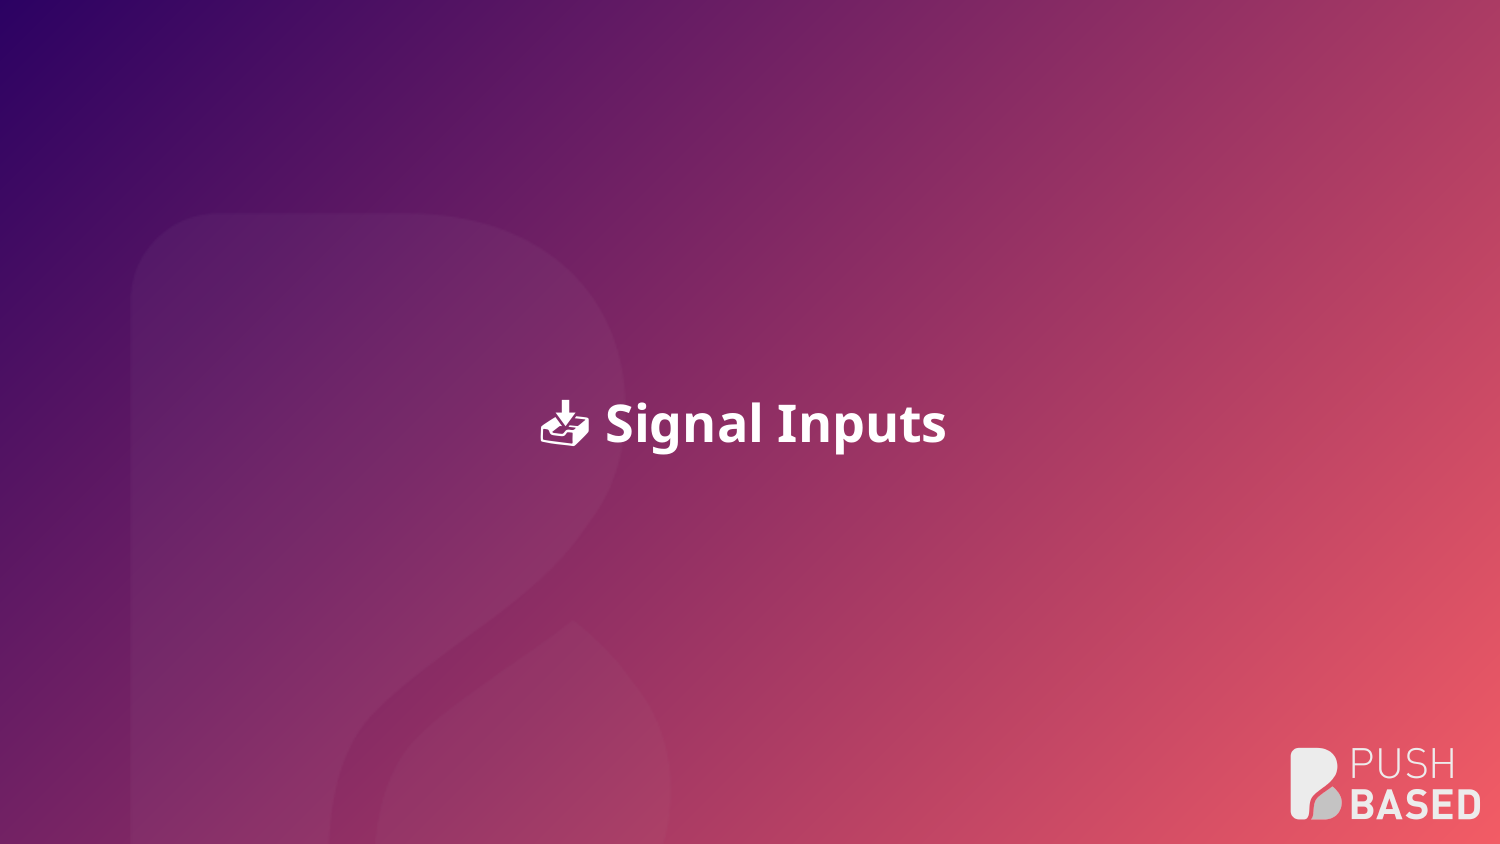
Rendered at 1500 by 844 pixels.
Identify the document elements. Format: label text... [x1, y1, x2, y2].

title 📥 Signal Inputs [51, 352, 1449, 491]
picture [1250, 723, 1489, 844]
